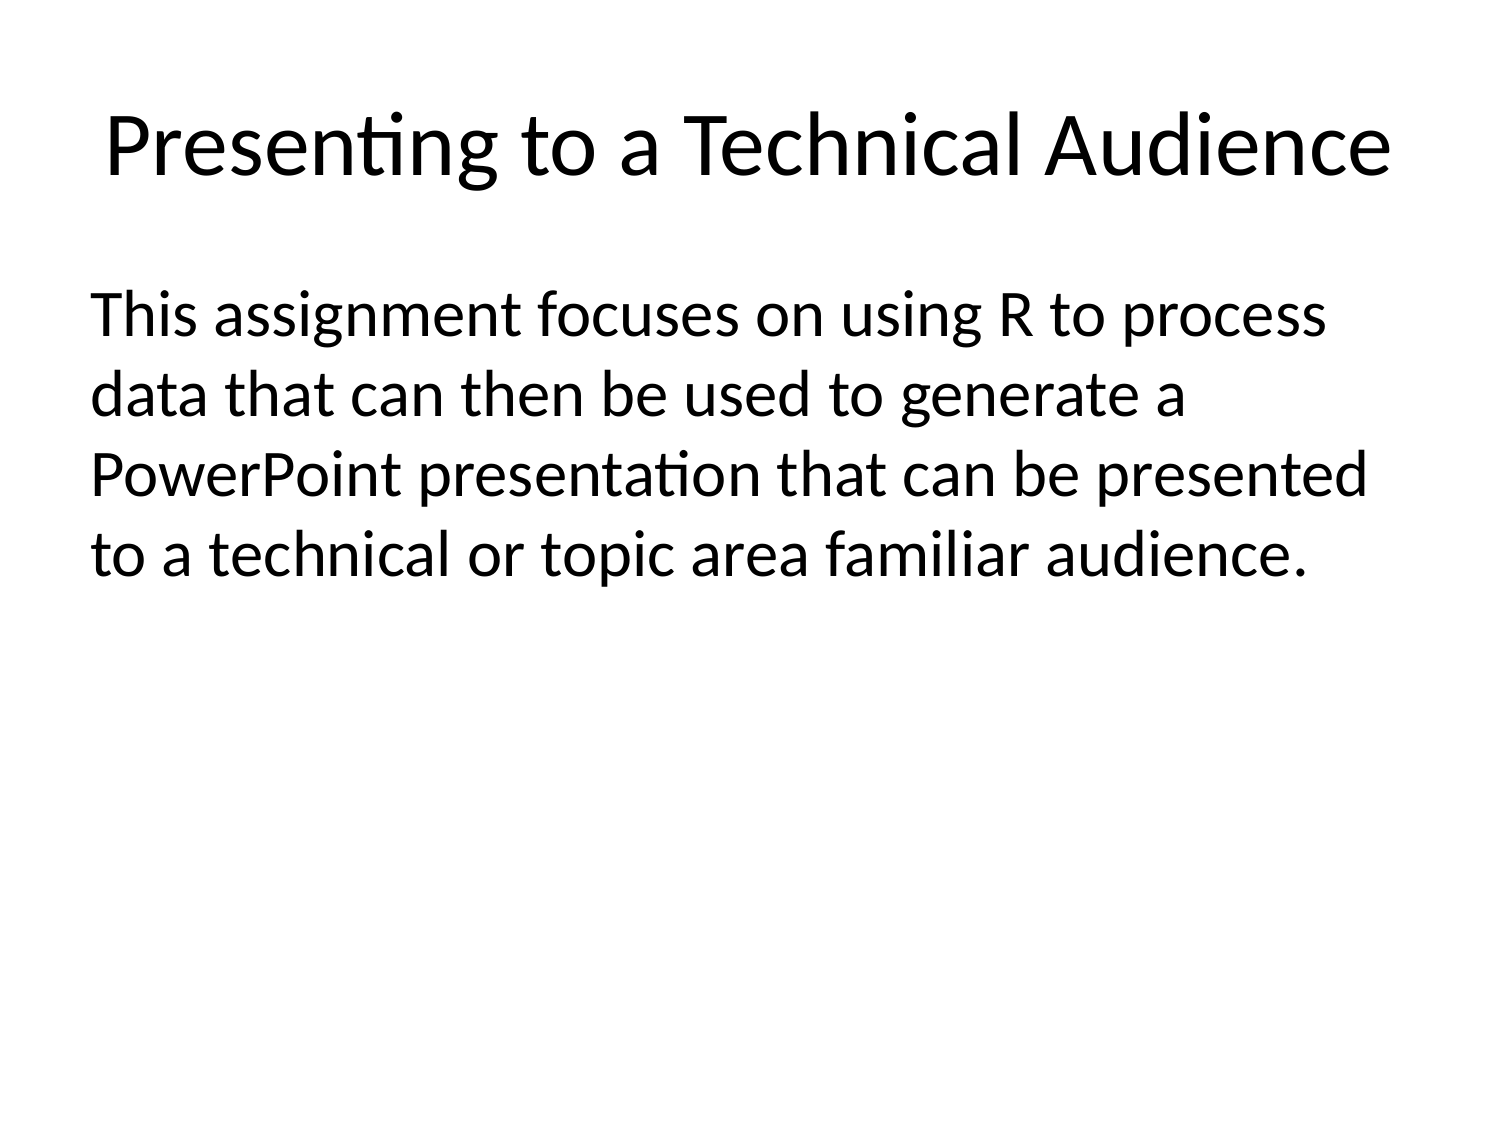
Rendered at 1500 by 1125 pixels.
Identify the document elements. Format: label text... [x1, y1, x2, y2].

list This assignment focuses on using R to process data that can then be used to generate a PowerPoint presentation that can be presented to a technical or topic area familiar audience. [75, 262, 1425, 1005]
title Presenting to a Technical Audience [75, 45, 1425, 233]
